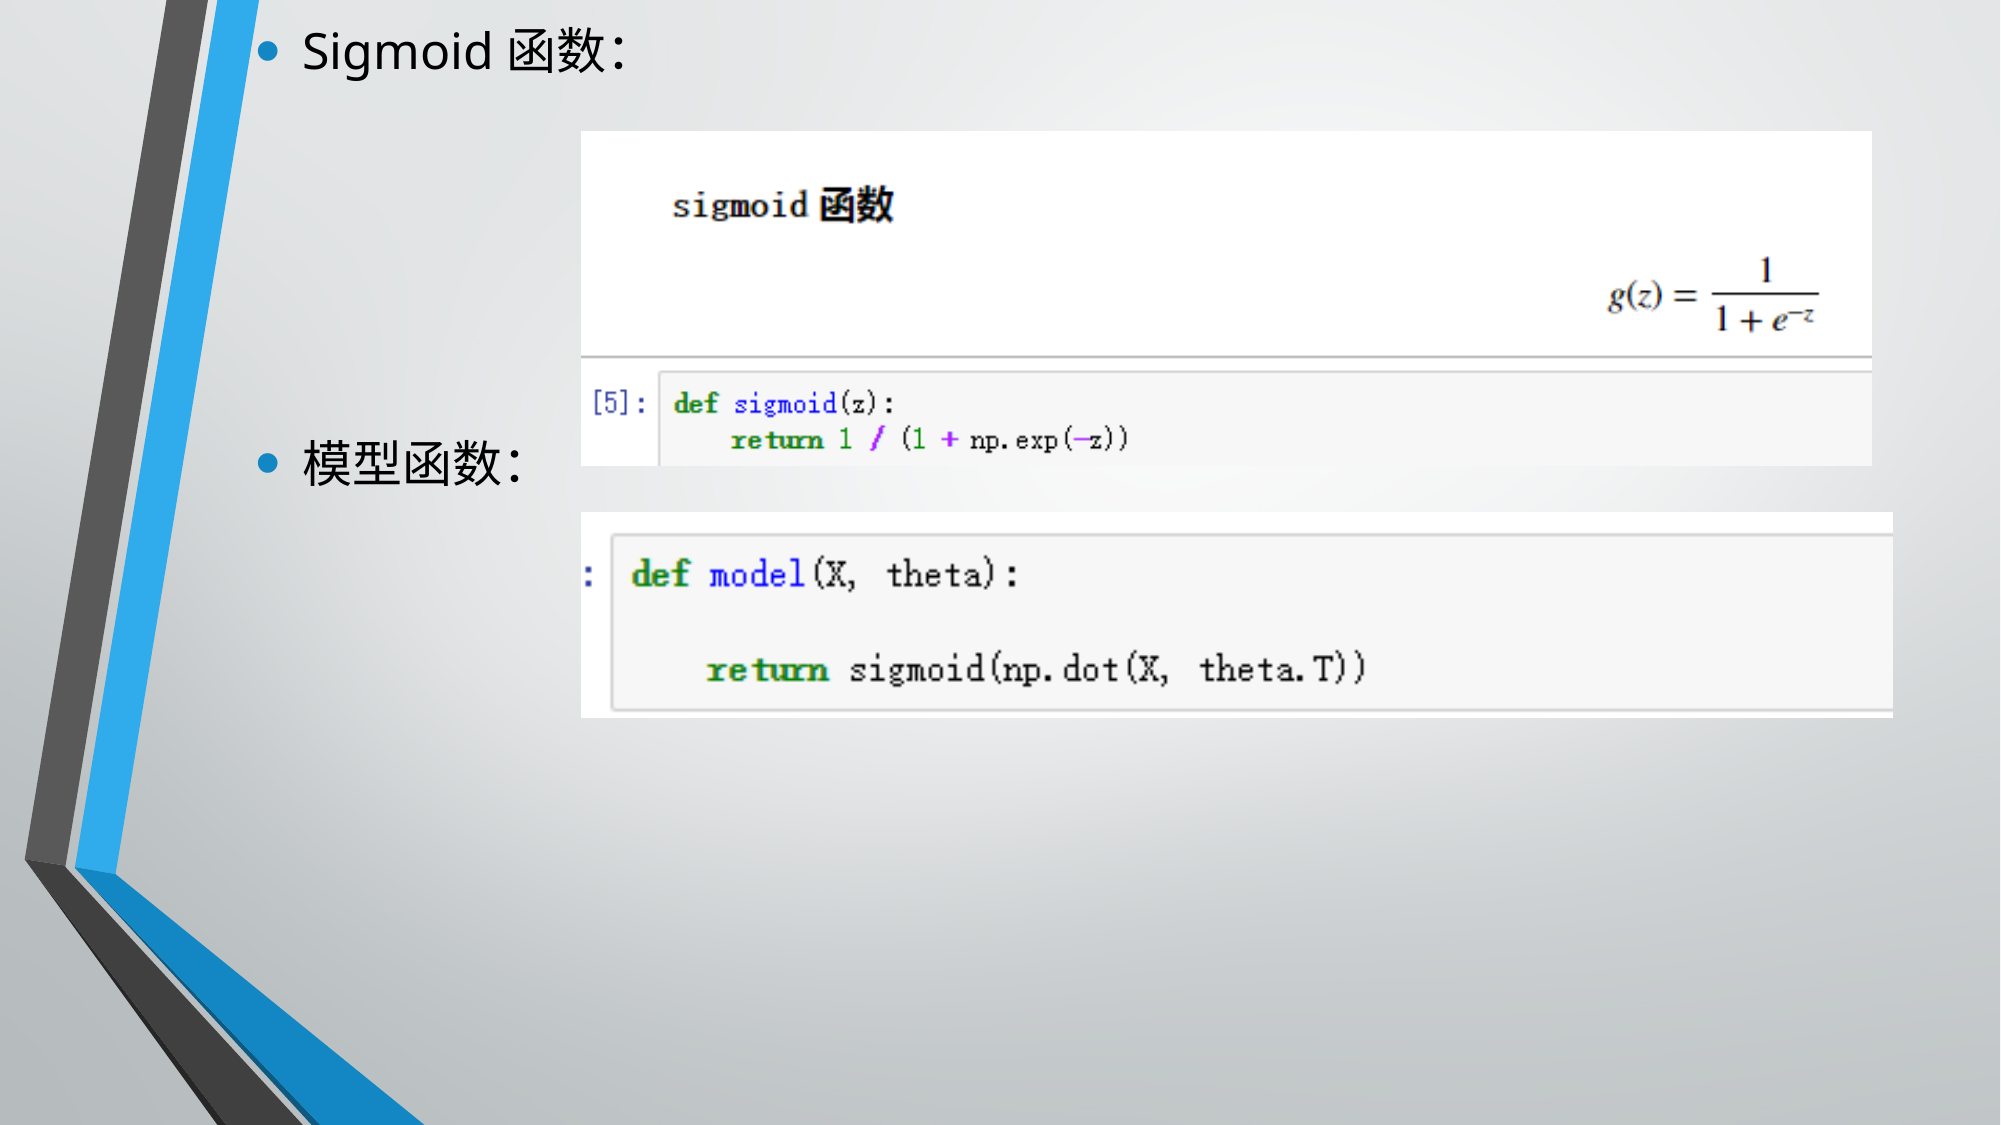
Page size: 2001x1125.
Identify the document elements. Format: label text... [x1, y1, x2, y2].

picture [581, 131, 1873, 466]
list Sigmoid函数： 模型函数： [240, 0, 1884, 513]
picture [581, 512, 1893, 718]
